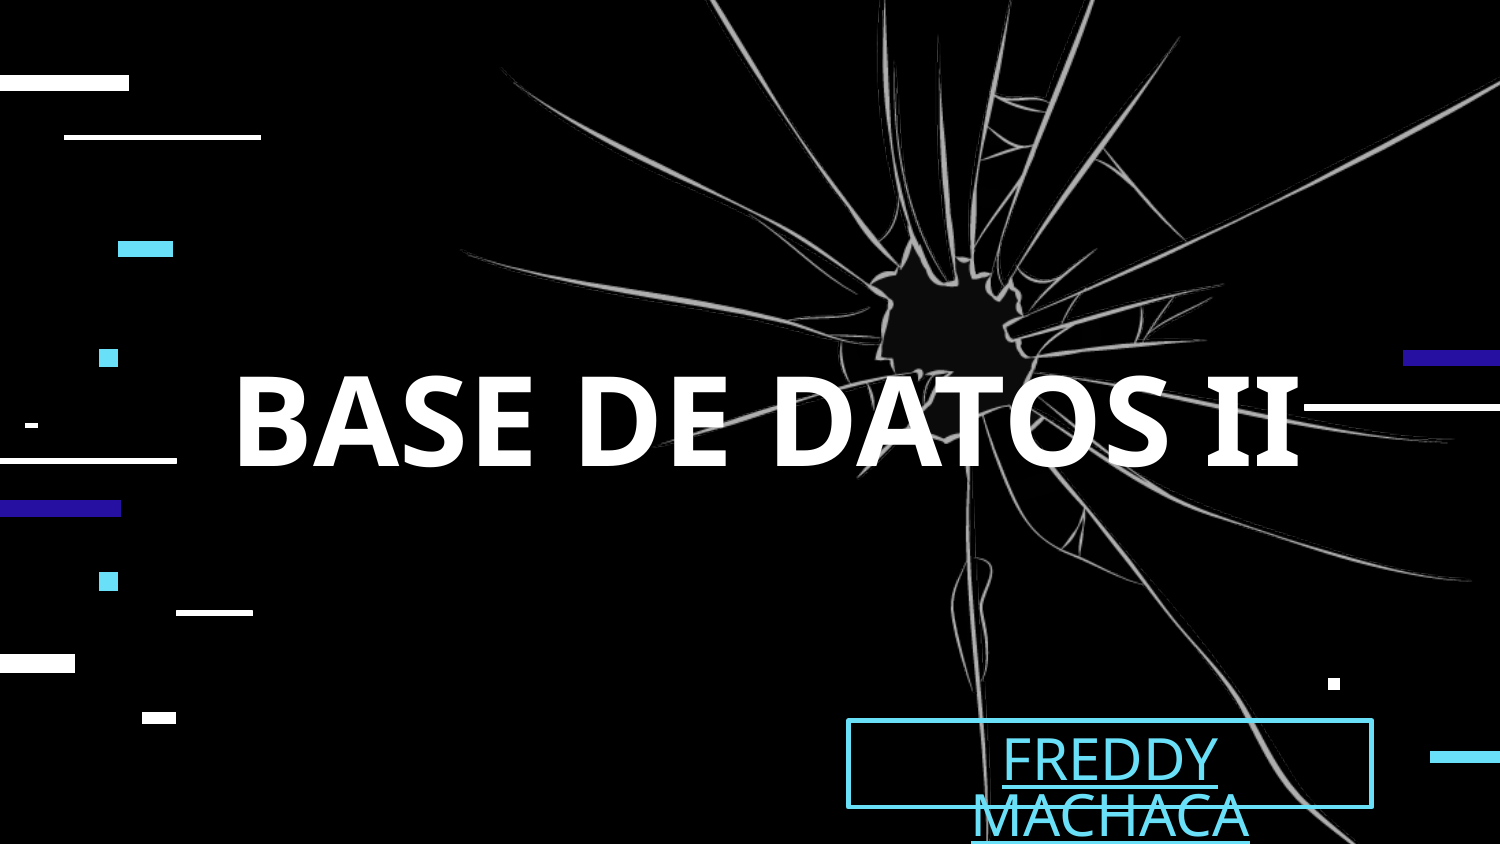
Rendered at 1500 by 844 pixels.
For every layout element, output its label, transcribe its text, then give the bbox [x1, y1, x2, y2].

title BASE DE DATOS II [159, 241, 1372, 506]
text_box FREDDY MACHACA MAMANI [848, 720, 1372, 808]
picture [240, 0, 1500, 844]
